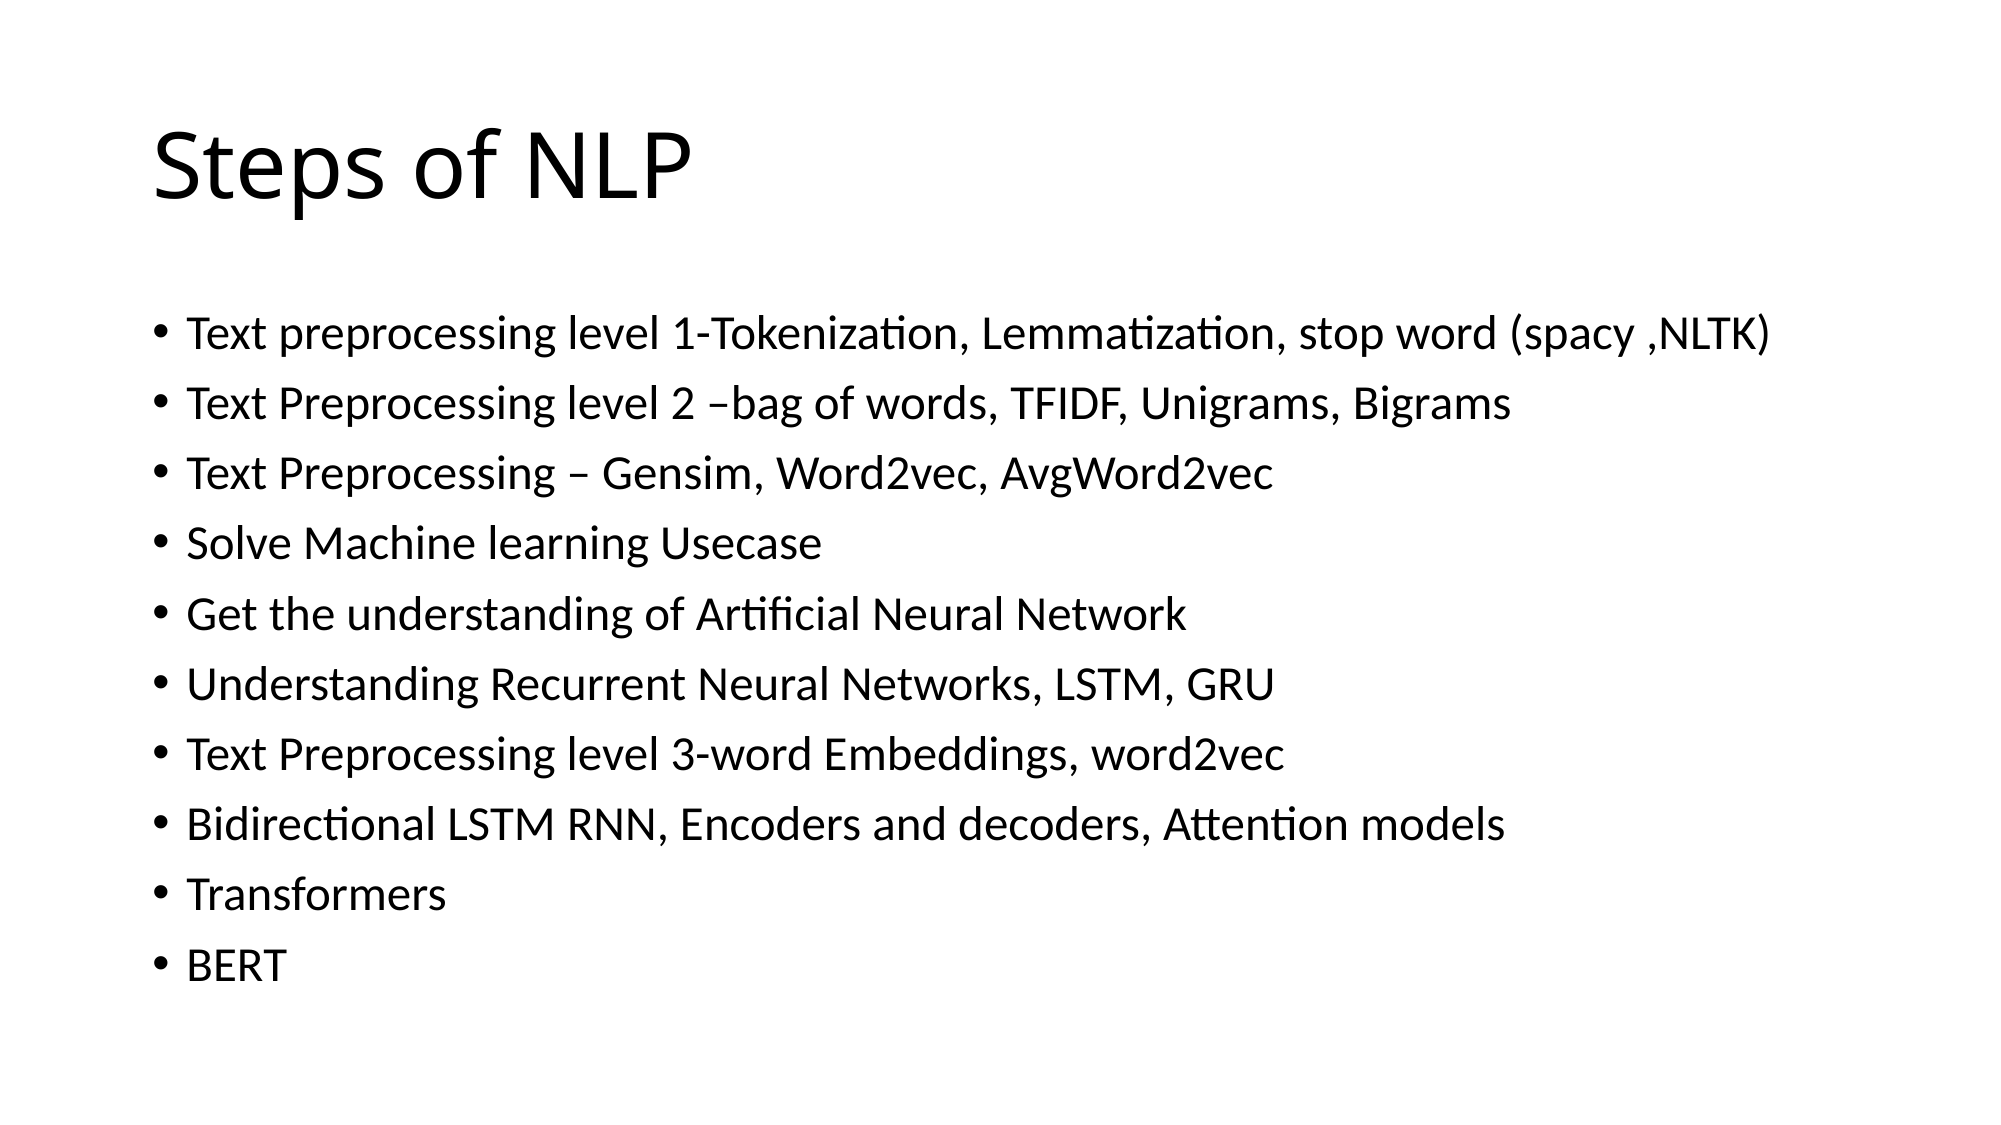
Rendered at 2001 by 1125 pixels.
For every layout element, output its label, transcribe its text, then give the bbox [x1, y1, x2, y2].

title Steps of NLP [137, 59, 1863, 278]
list Text preprocessing level 1-Tokenization, Lemmatization, stop word (spacy ,NLTK) Text Preprocessing level 2 –bag of words, TFIDF, Unigrams, Bigrams Text Preprocessing – Gensim, Word2vec, AvgWord2vec Solve Machine learning Usecase Get the understanding of Artificial Neural Network Understanding Recurrent Neural Networks, LSTM, GRU Text Preprocessing level 3-word Embeddings, word2vec Bidirectional LSTM RNN, Encoders and decoders, Attention models Transformers BERT [137, 299, 1863, 1014]
